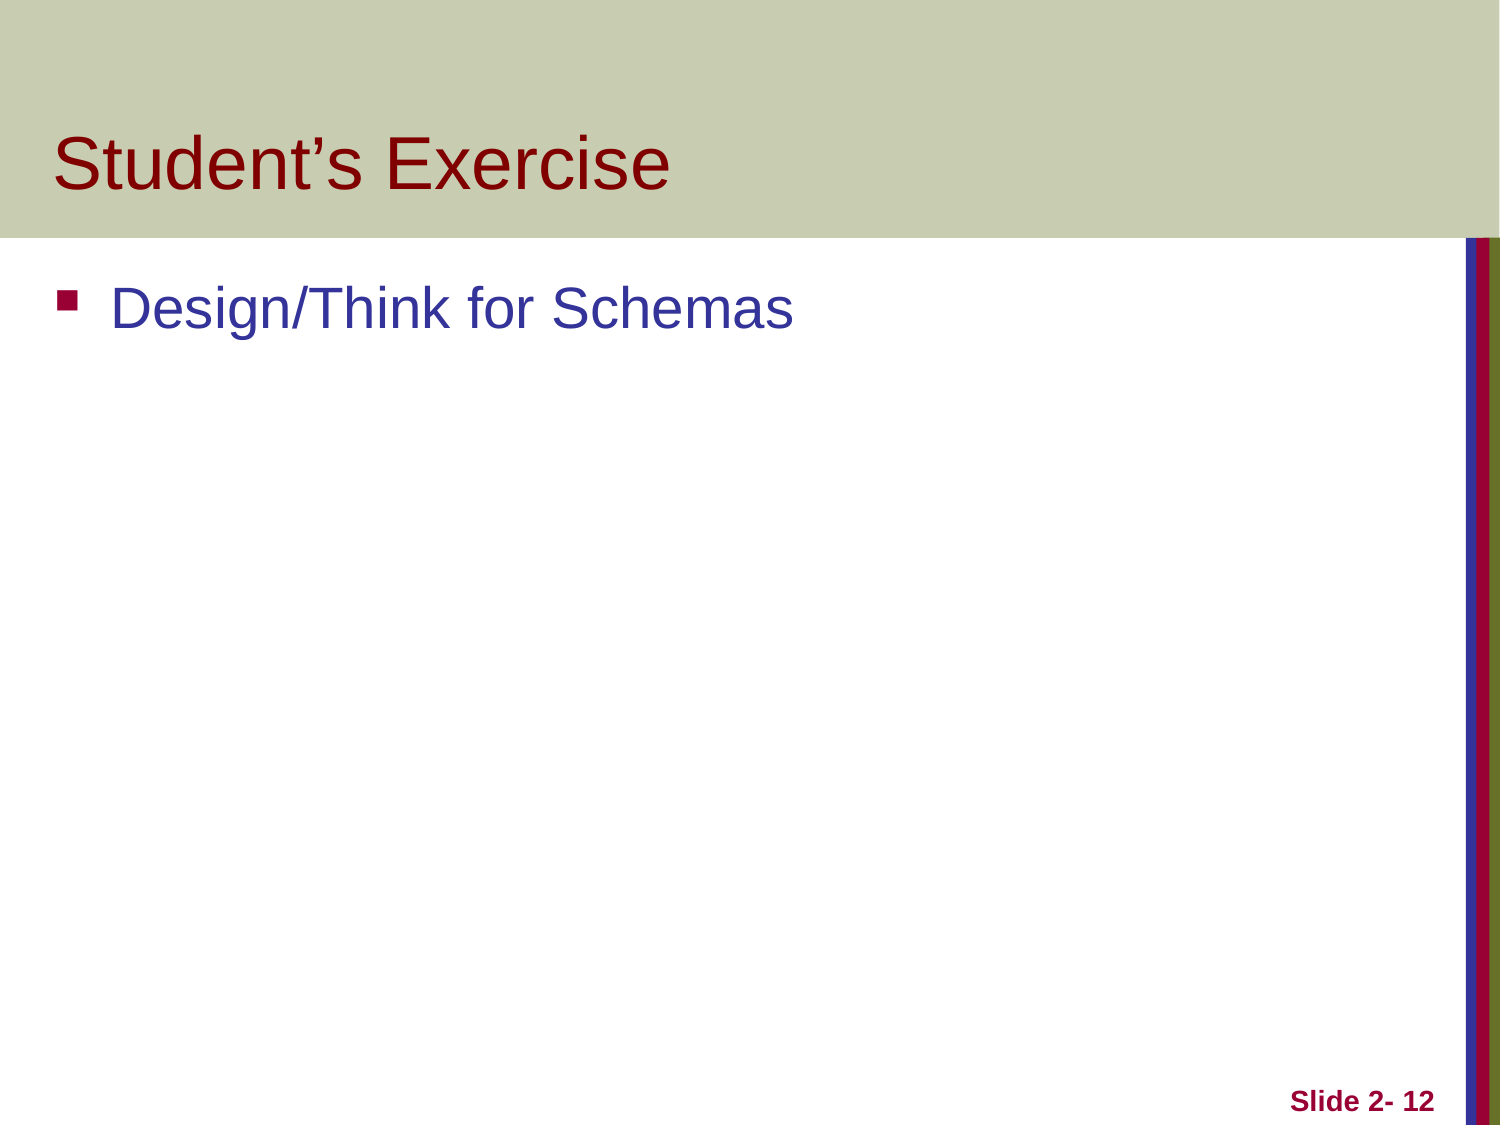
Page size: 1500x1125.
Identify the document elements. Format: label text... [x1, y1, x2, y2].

title Student’s Exercise [37, 49, 1317, 213]
slide_number Slide 2- [1137, 1049, 1451, 1125]
list Design/Think for Schemas [39, 262, 1401, 401]
